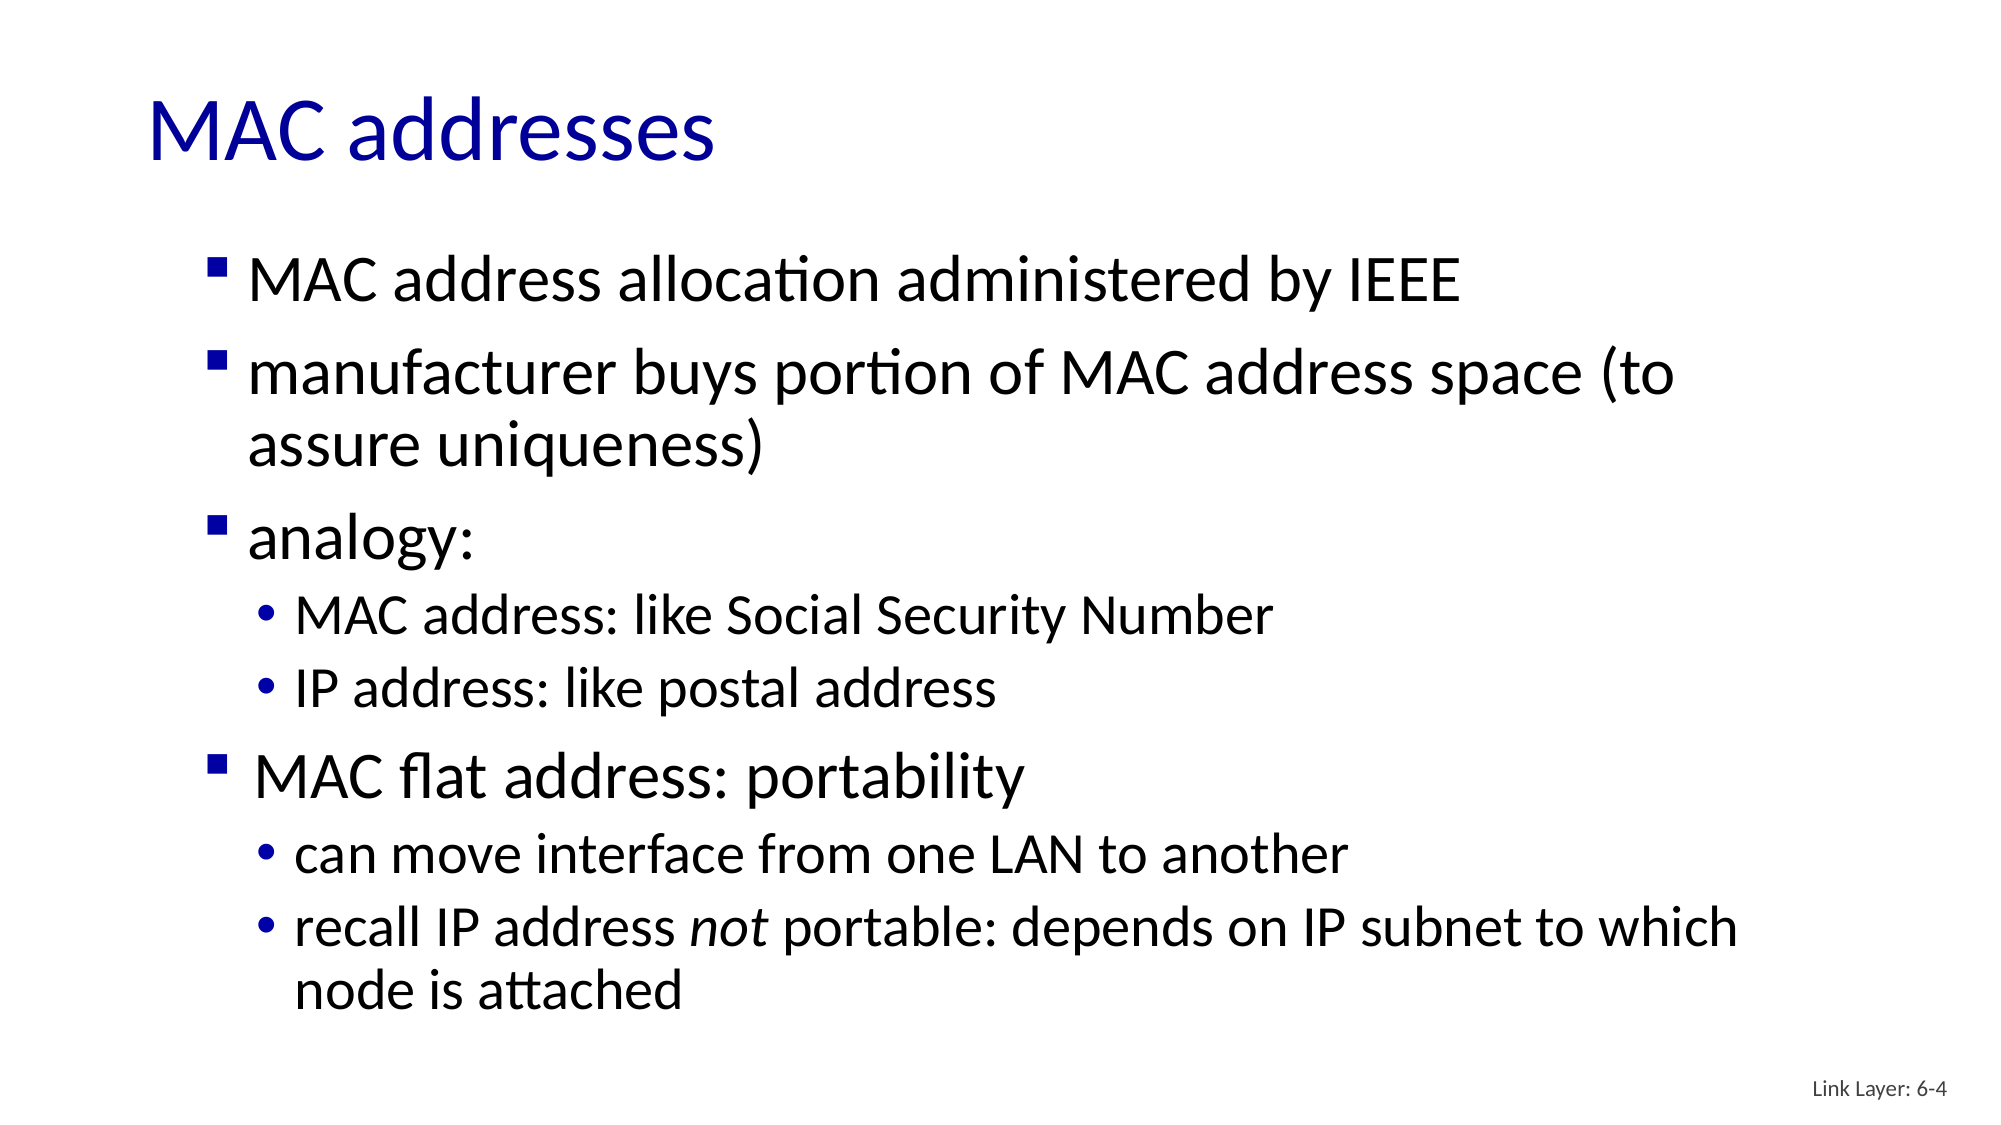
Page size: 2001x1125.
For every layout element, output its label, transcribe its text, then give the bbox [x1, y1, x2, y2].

slide_number Link Layer: 6-4 [1512, 1056, 1963, 1117]
text_box MAC address allocation administered by IEEE manufacturer buys portion of MAC address space (to assure uniqueness) analogy: MAC address: like Social Security Number IP address: like postal address MAC flat address: portability can move interface from one LAN to another recall IP address not portable: depends on IP subnet to which node is attached [165, 236, 1811, 1059]
title MAC addresses [131, 57, 1857, 205]
